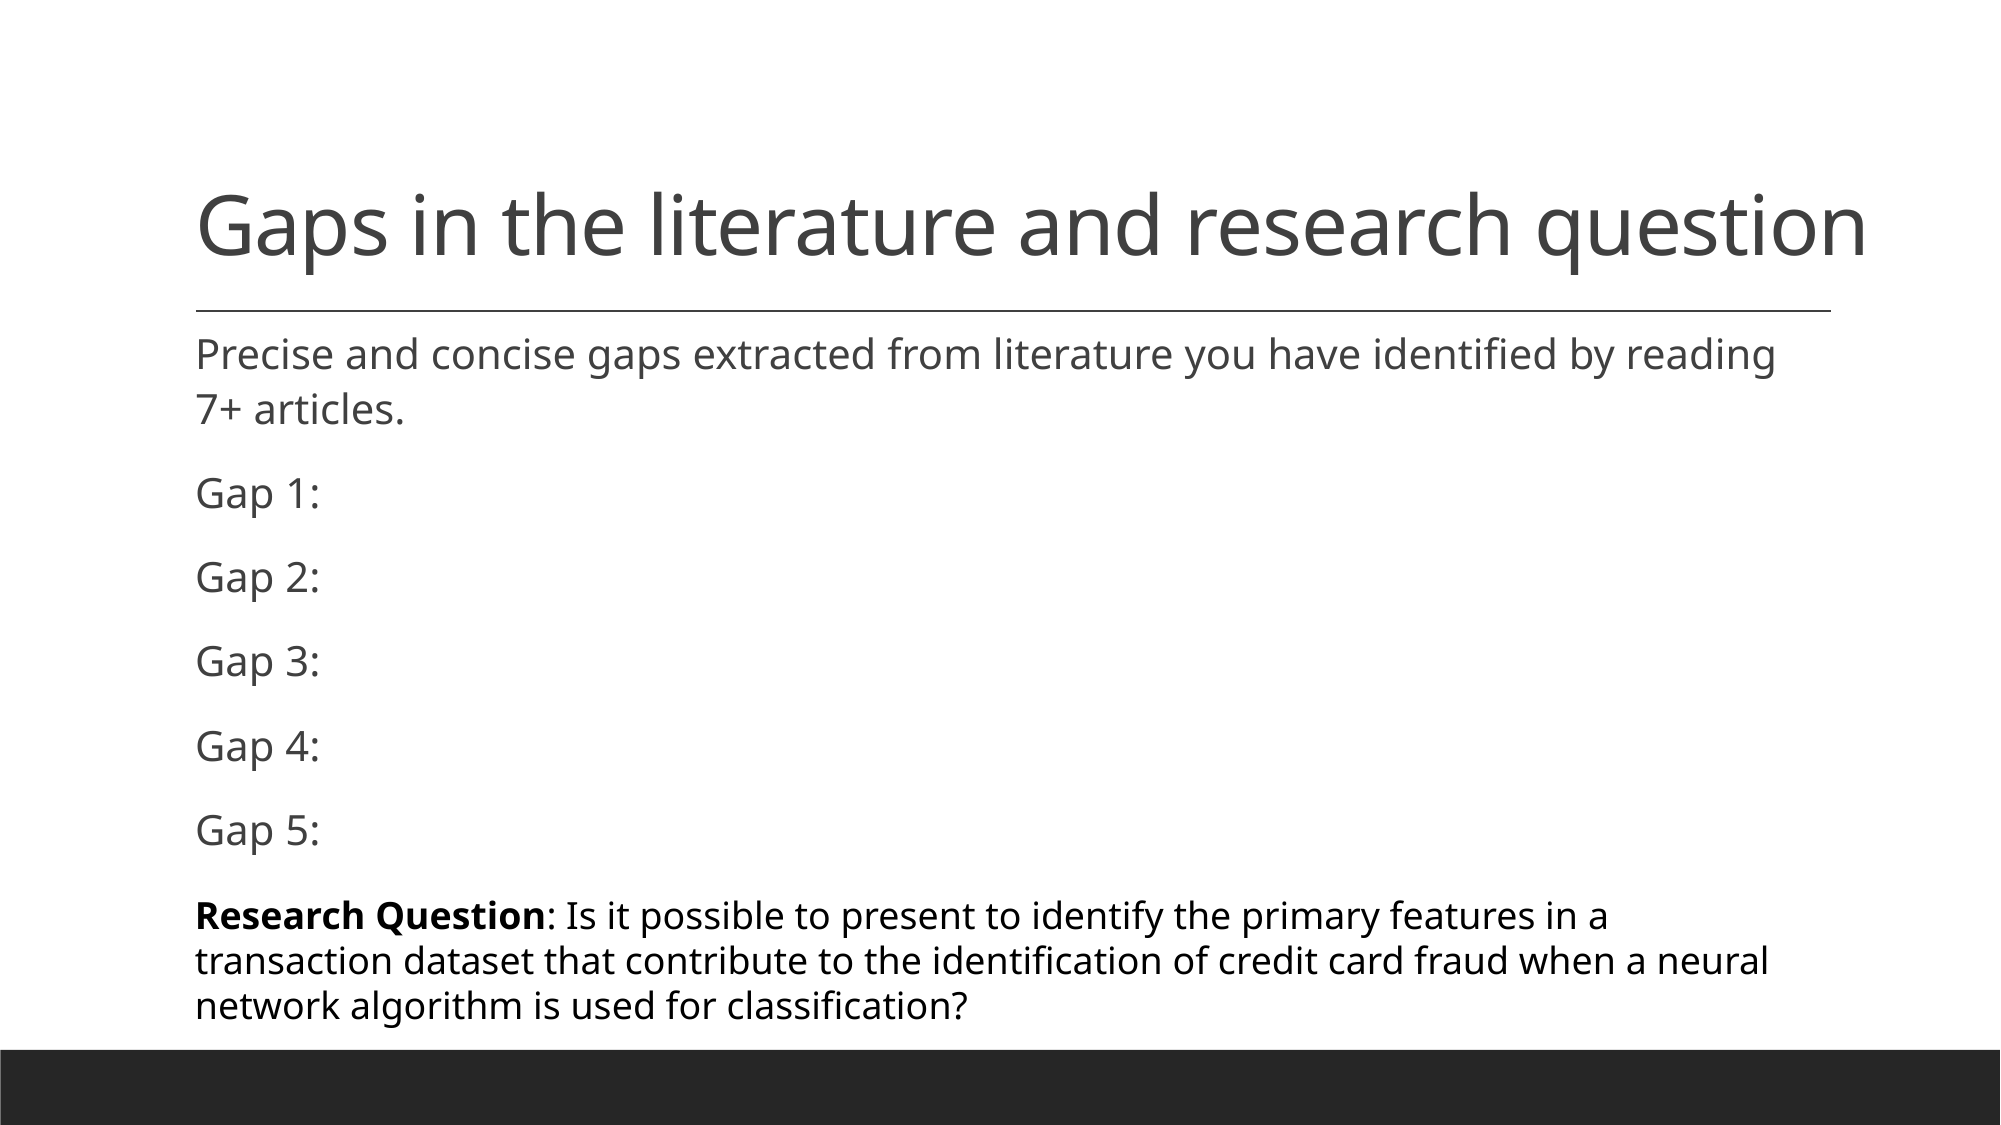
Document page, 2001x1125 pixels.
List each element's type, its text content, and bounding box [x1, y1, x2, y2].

text_box Research Question: Is it possible to present to identify the primary features in a transaction dataset that contribute to the identification of credit card fraud when a neural network algorithm is used for classification? [179, 884, 1830, 1034]
text_box [179, 709, 1830, 884]
list Precise and concise gaps extracted from literature you have identified by reading 7+ articles. Gap 1: Gap 2: Gap 3: Gap 4: Gap 5: [180, 314, 1830, 709]
title Gaps in the literature and research question [180, 42, 1950, 281]
